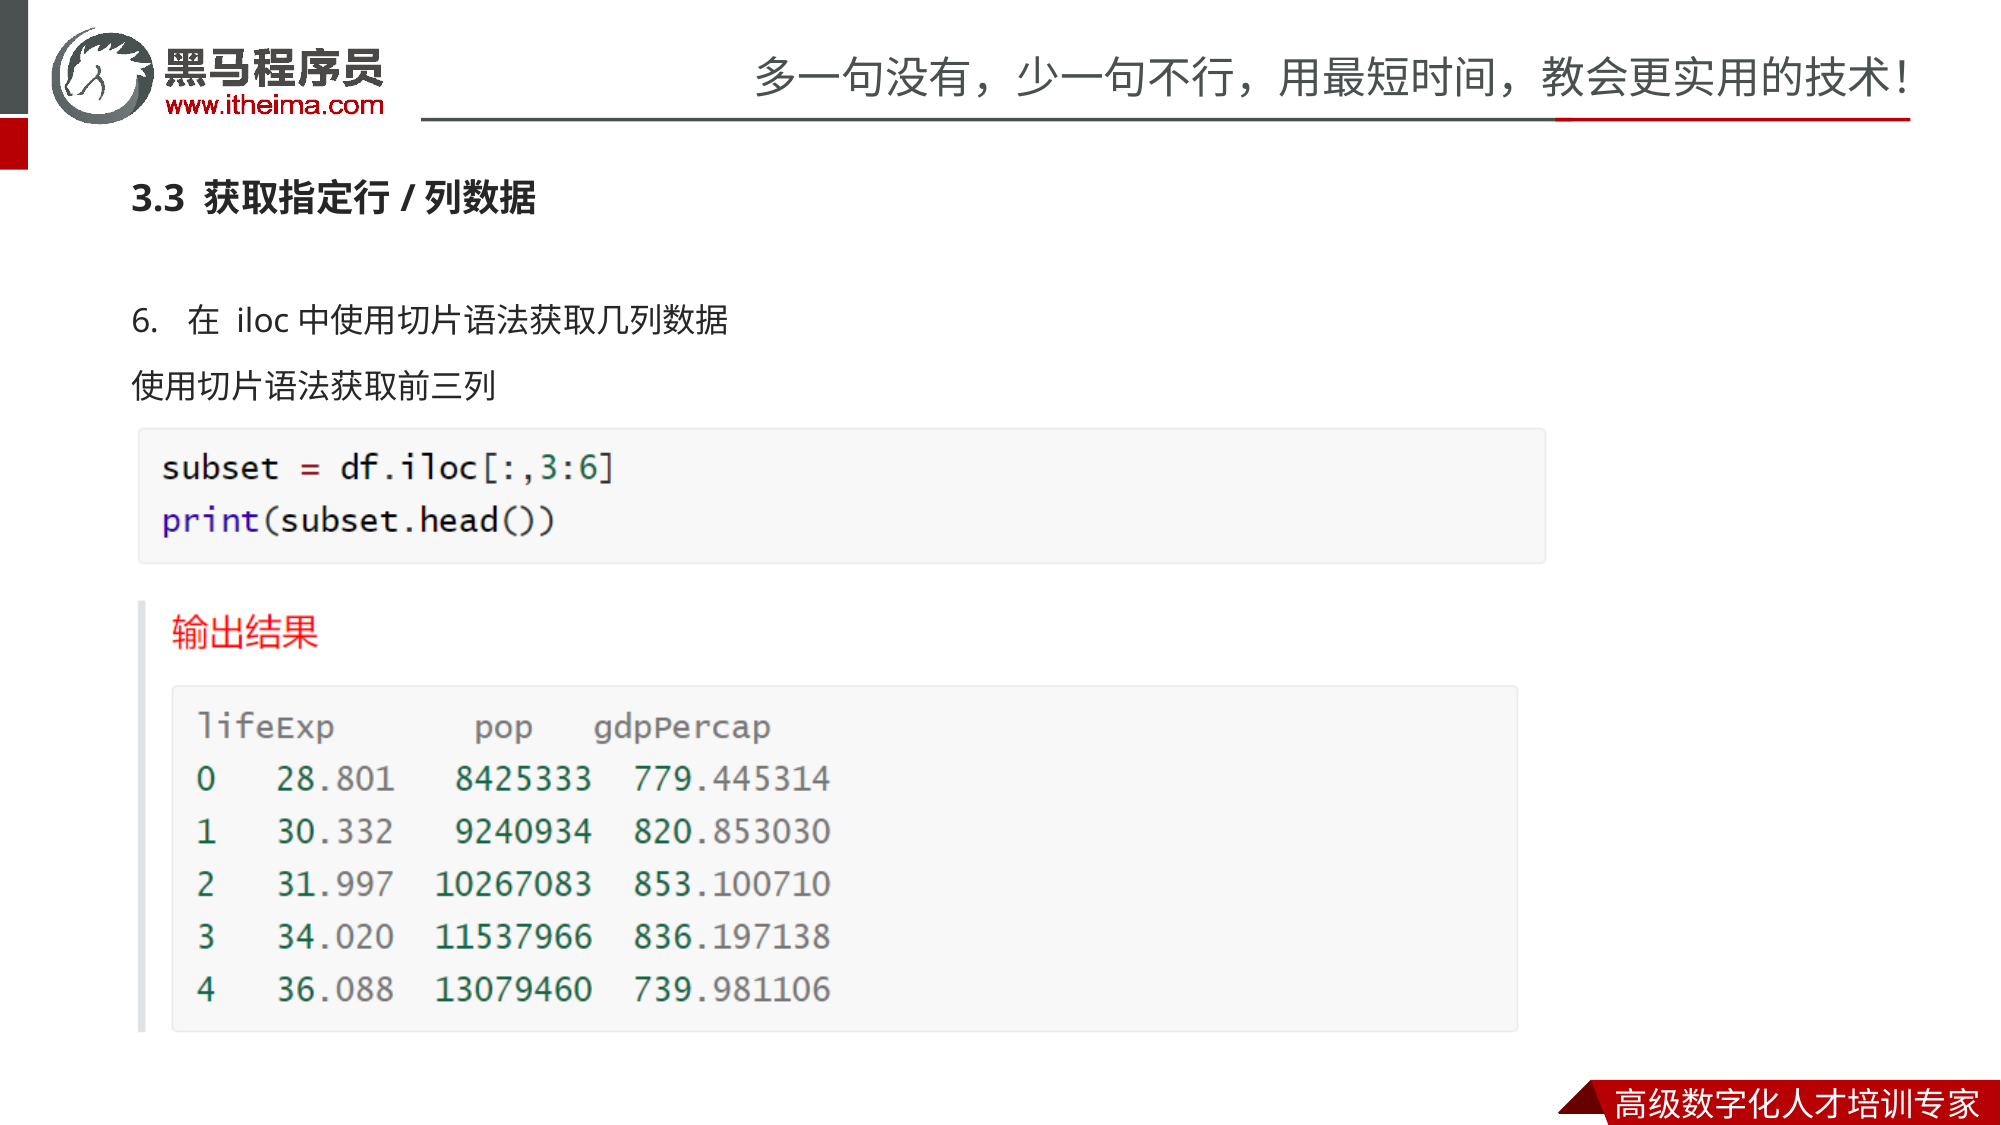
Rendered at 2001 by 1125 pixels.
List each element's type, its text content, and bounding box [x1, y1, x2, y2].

list 在 iloc中使用切片语法获取几列数据 使用切片语法获取前三列 [116, 271, 1872, 964]
picture [50, 26, 384, 125]
picture [128, 414, 1555, 1045]
list 3.3 获取指定行/列数据 [116, 154, 1872, 239]
